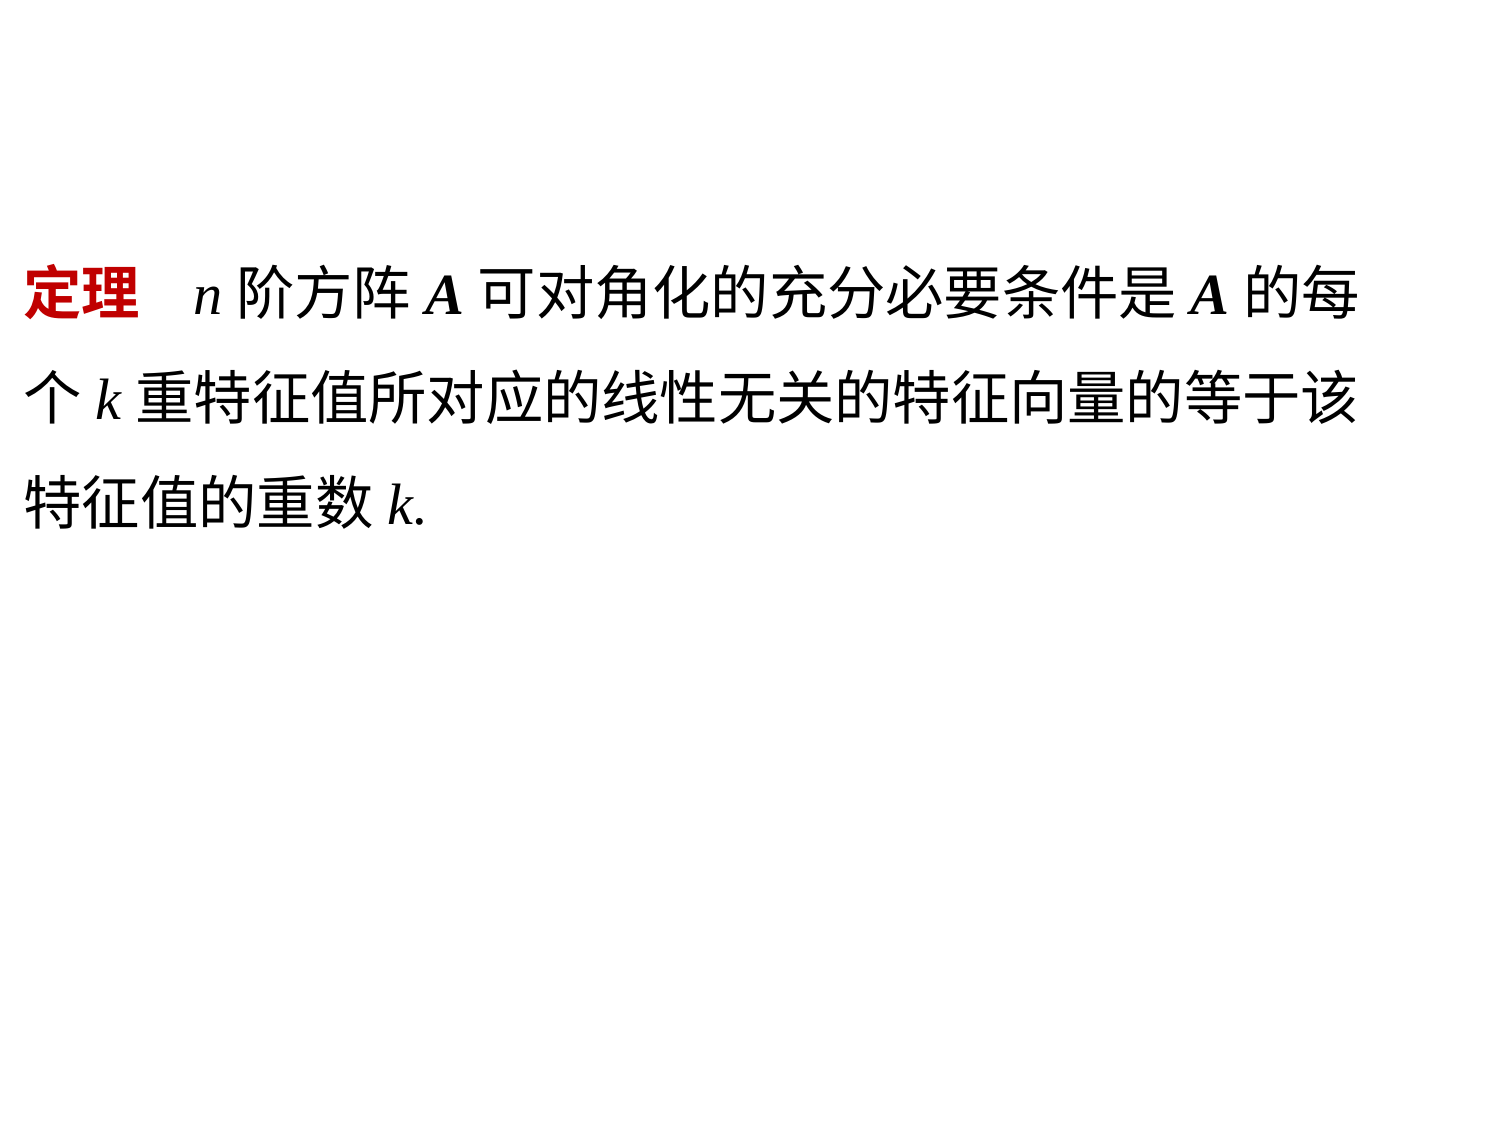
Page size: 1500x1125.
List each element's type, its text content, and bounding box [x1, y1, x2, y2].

text_box 定理 n阶方阵A可对角化的充分必要条件是A的每 个k重特征值所对应的线性无关的特征向量的等于该 特征值的重数k. [8, 213, 1375, 544]
